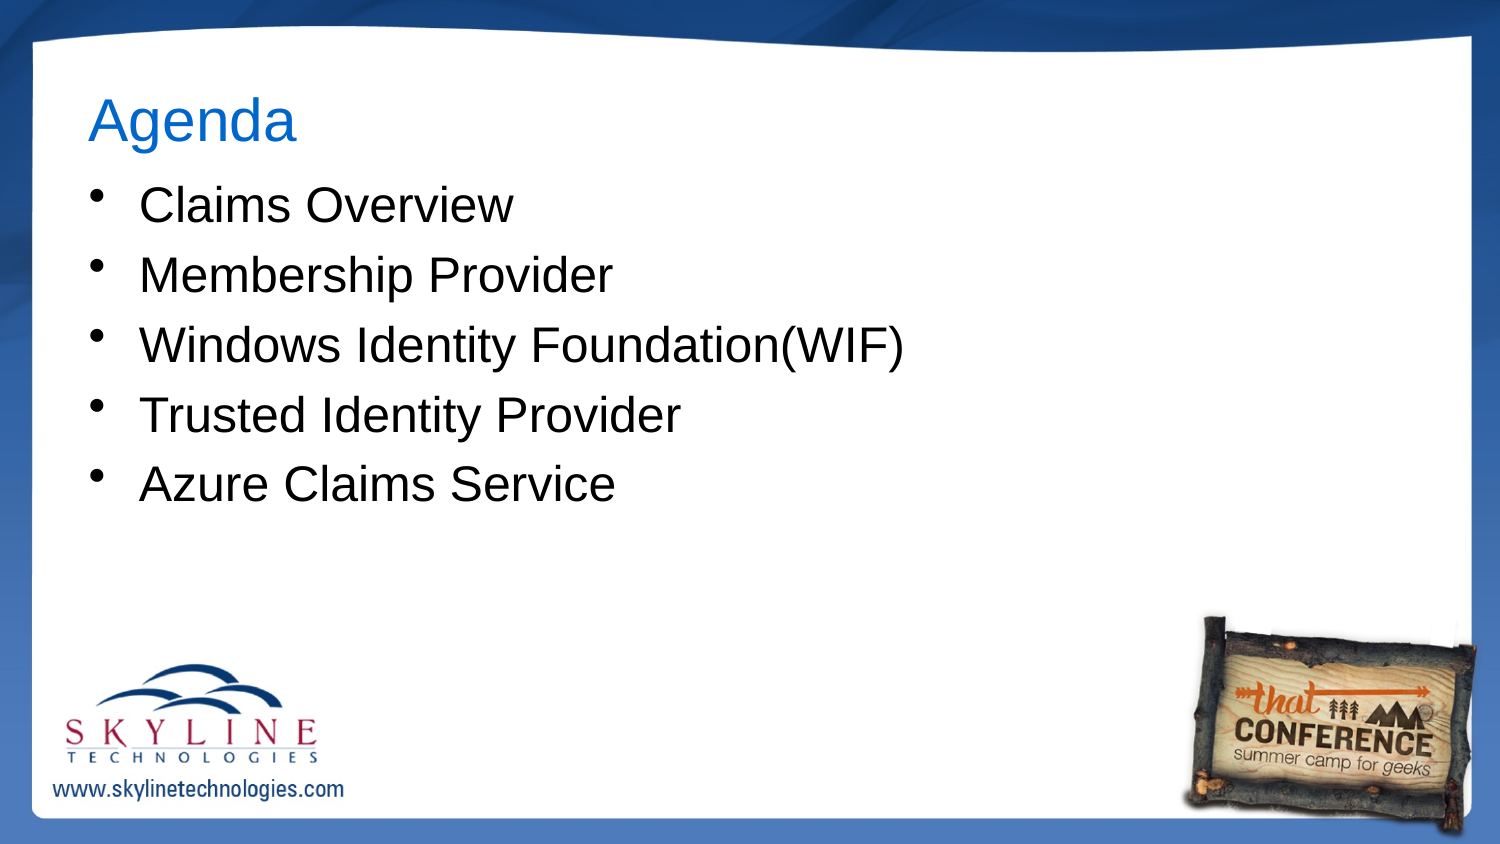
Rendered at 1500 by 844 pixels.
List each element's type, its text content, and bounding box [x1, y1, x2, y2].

picture [0, 0, 1500, 844]
title Agenda [74, 68, 1445, 165]
list Claims Overview Membership Provider Windows Identity Foundation(WIF) Trusted Identity Provider Azure Claims Service [74, 165, 1445, 732]
